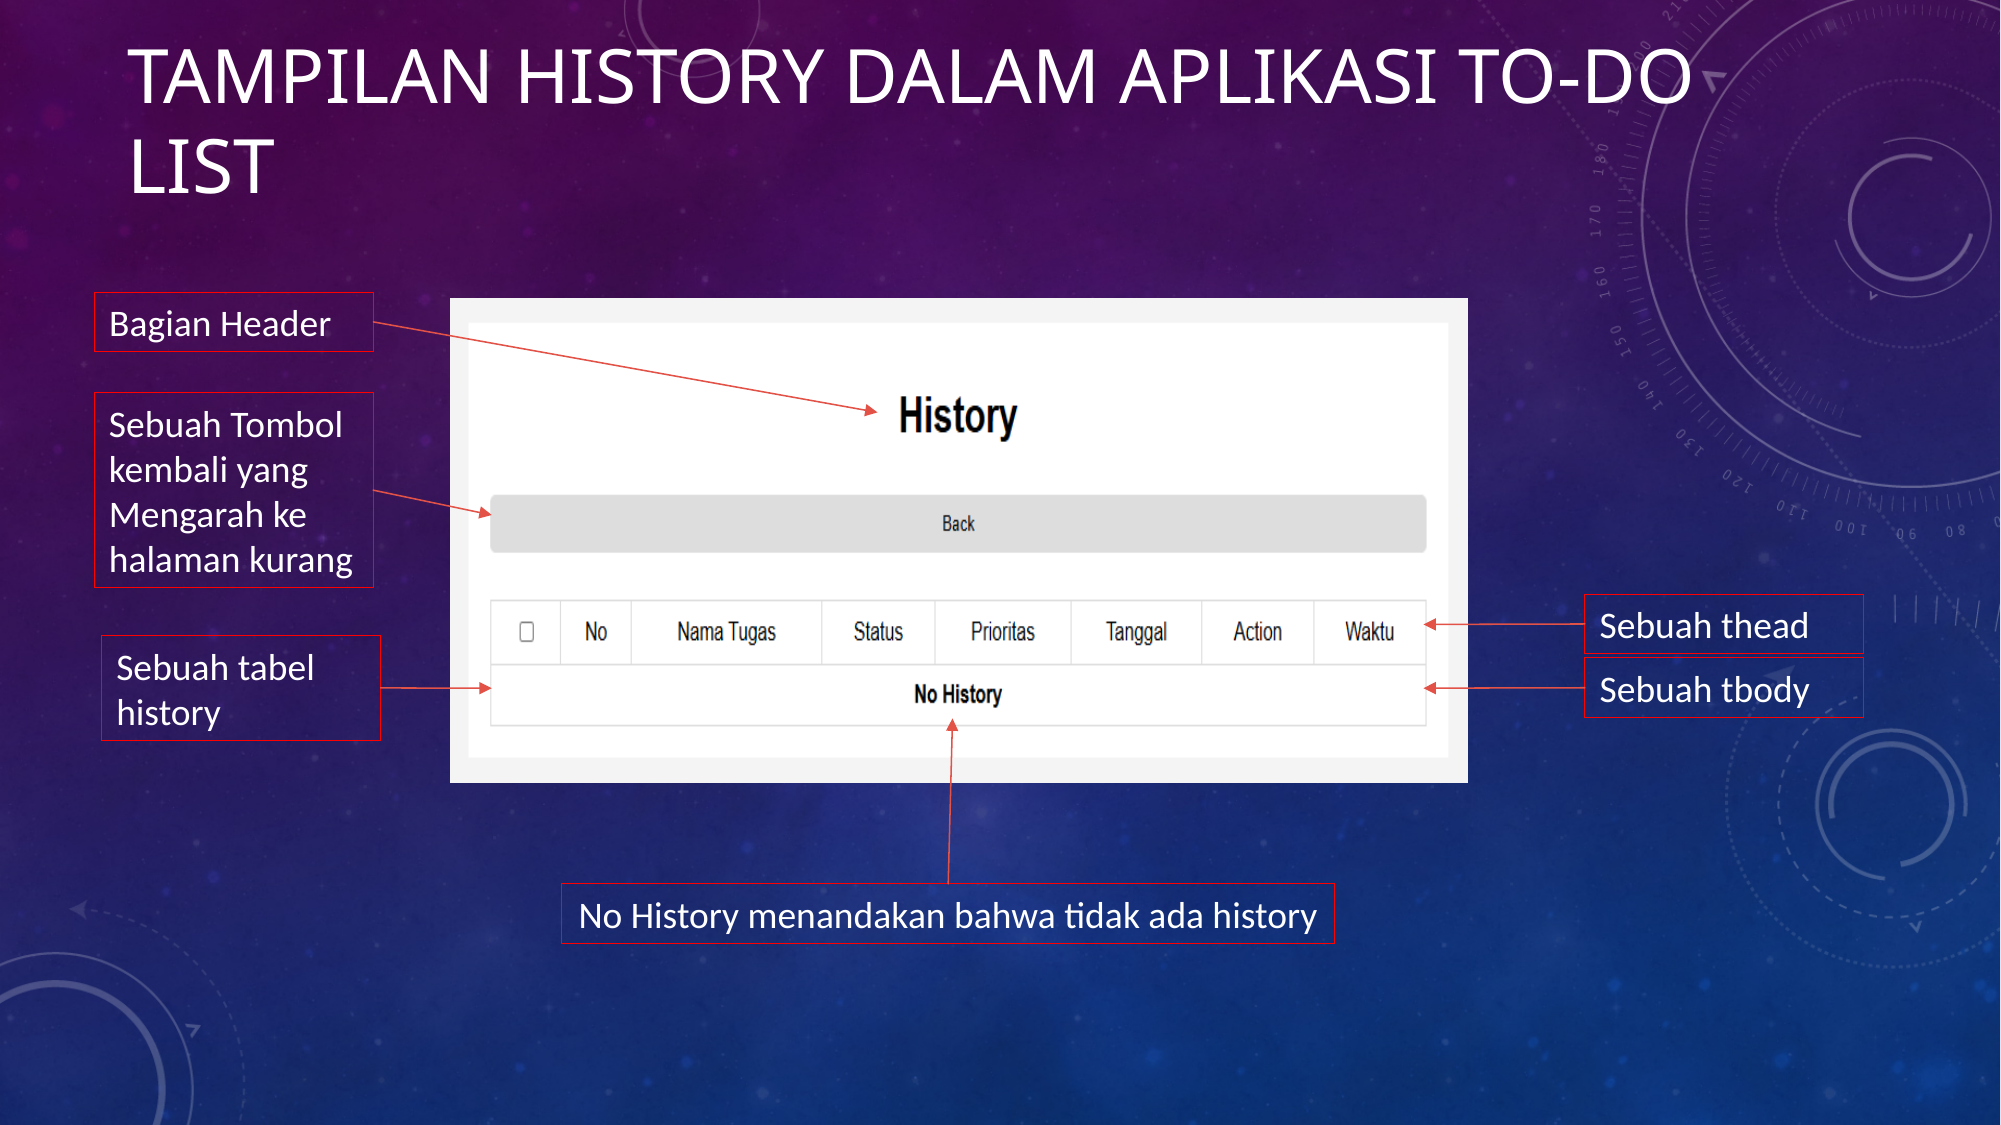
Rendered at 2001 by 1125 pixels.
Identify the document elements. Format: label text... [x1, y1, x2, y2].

text_box No History menandakan bahwa tidak ada history [561, 883, 1335, 944]
text_box Sebuah tbody [1584, 657, 1864, 718]
text_box Sebuah Tombol kembali yang Mengarah ke halaman kurang [94, 392, 374, 588]
title Tampilan history Dalam aplikasi to-do list [112, 0, 1775, 239]
text_box Sebuah tabel history [101, 635, 381, 741]
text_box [373, 491, 493, 516]
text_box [947, 718, 953, 885]
text_box Sebuah thead [1584, 594, 1864, 654]
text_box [373, 322, 878, 413]
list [449, 297, 1468, 783]
text_box Bagian Header [94, 292, 374, 352]
picture [0, 0, 2001, 1125]
